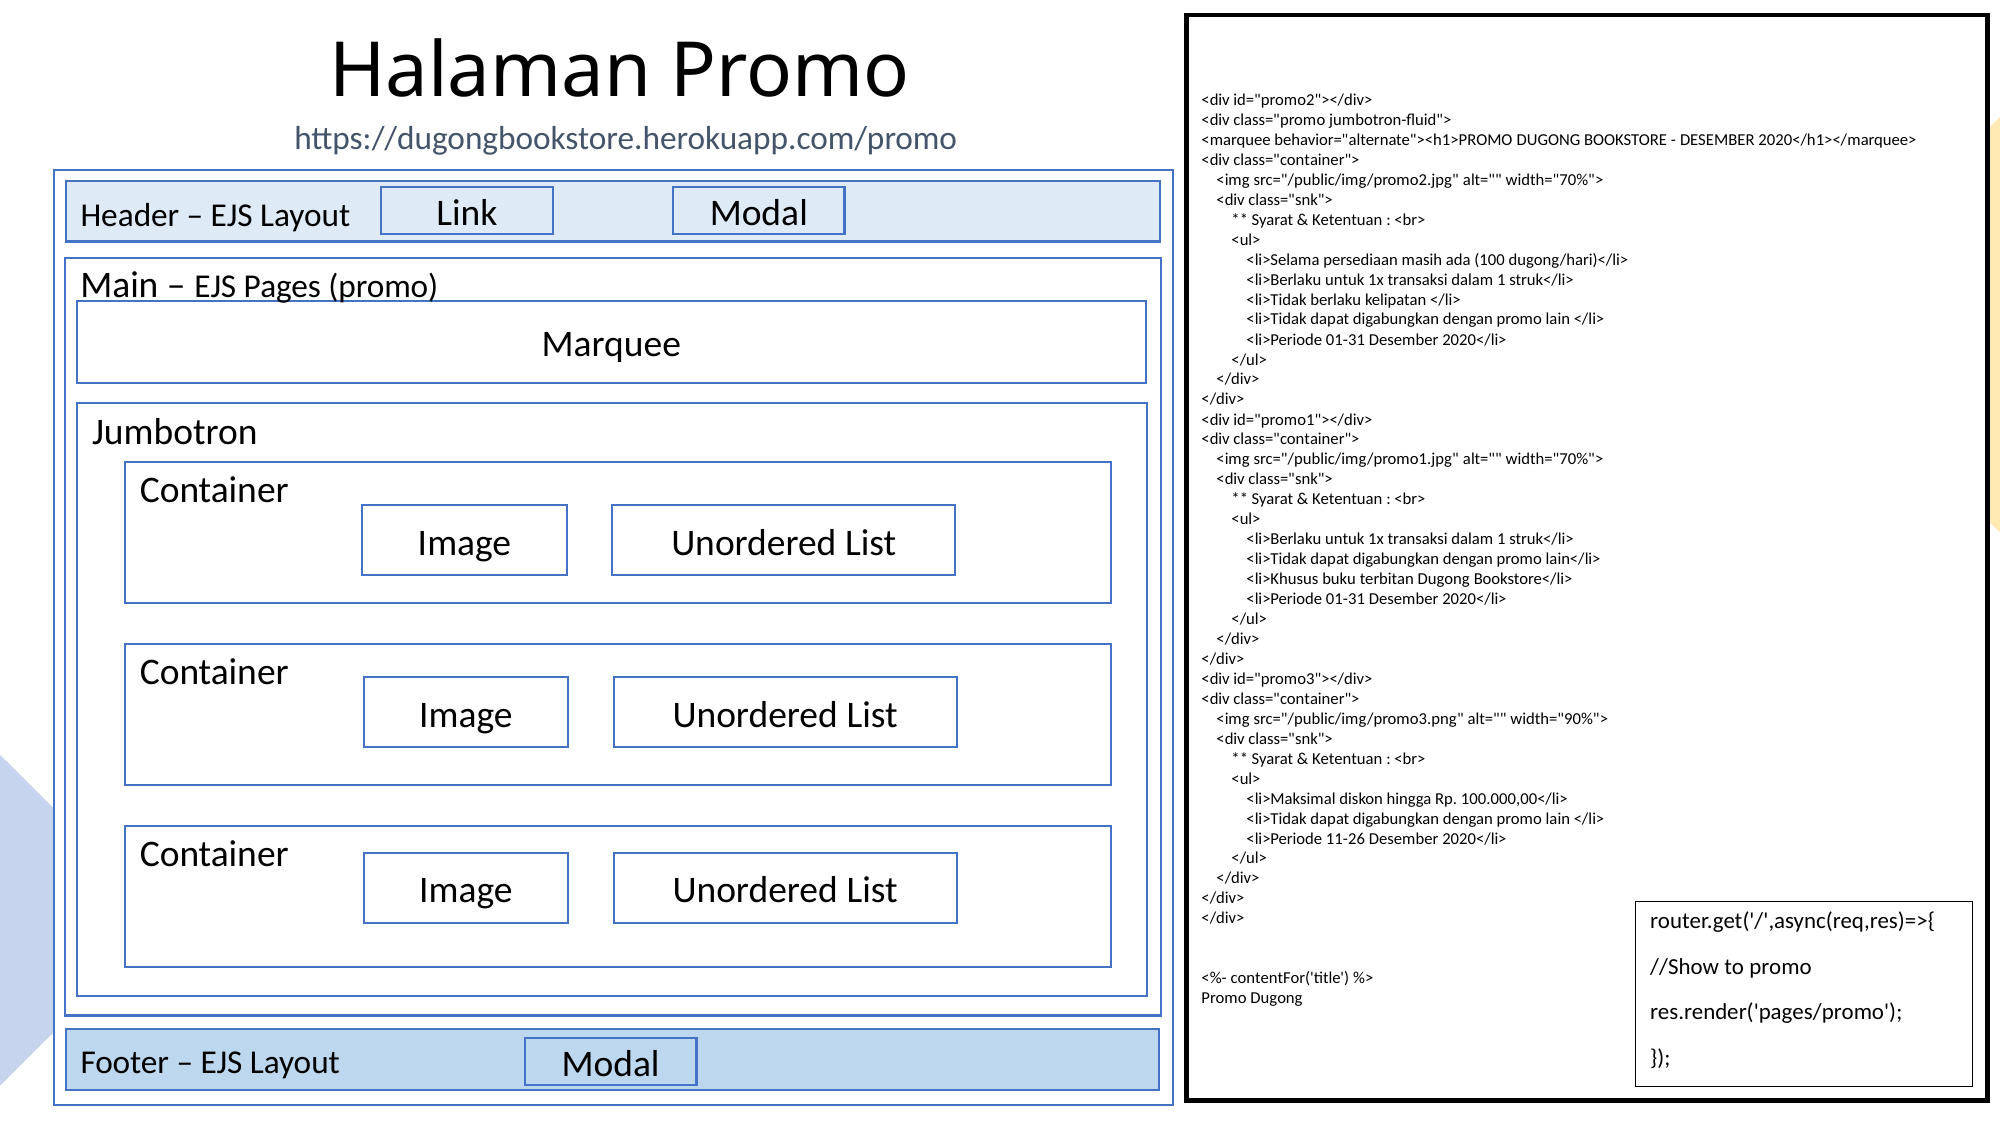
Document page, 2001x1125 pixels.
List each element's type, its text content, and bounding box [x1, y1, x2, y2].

text_box <div id="promo2"></div> <div class="promo jumbotron-fluid"> <marquee behavior="alternate"><h1>PROMO DUGONG BOOKSTORE - DESEMBER 2020</h1></marquee> <div class="container"> <img src="/public/img/promo2.jpg" alt="" width="70%"> <div class="snk"> ** Syarat & Ketentuan : <br> <ul> <li>Selama persediaan masih ada (100 dugong/hari)</li> <li>Berlaku untuk 1x transaksi dalam 1 struk</li> <li>Tidak berlaku kelipatan </li> <li>Tidak dapat digabungkan dengan promo lain </li> <li>Periode 01-31 Desember 2020</li> </ul> </div> </div> <div id="promo1"></div> <div class="container"> <img src="/public/img/promo1.jpg" alt="" width="70%"> <div class="snk"> ** Syarat & Ketentuan : <br> <ul> <li>Berlaku untuk 1x transaksi dalam 1 struk</li> <li>Tidak dapat digabungkan dengan promo lain</li> <li>Khusus buku terbitan Dugong Bookstore</li> <li>Periode 01-31 Desember 2020</li> </ul> </div> </div> <div id="promo3"></div> <div class="container"> <img src="/public/img/promo3.png" alt="" width="90%"> <div class="snk"> ** Syarat & Ketentuan : <br> <ul> <li>Maksimal diskon hingga Rp. 100.000,00</li> <li>Tidak dapat digabungkan dengan promo lain </li> <li>Periode 11-26 Desember 2020</li> </ul> </div> </div> </div> <%- contentFor('title') %> Promo Dugong [1185, 14, 1988, 1102]
text_box [0, 753, 53, 1088]
text_box [1988, 115, 2000, 535]
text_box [54, 169, 1174, 1106]
text_box router.get('/',async(req,res)=>{ //Show to promo res.render('pages/promo'); }); [1635, 901, 1973, 1087]
text_box [0, 0, 2000, 1125]
text_box Halaman Promo [314, 14, 944, 108]
text_box https://dugongbookstore.herokuapp.com/promo [279, 108, 1067, 164]
